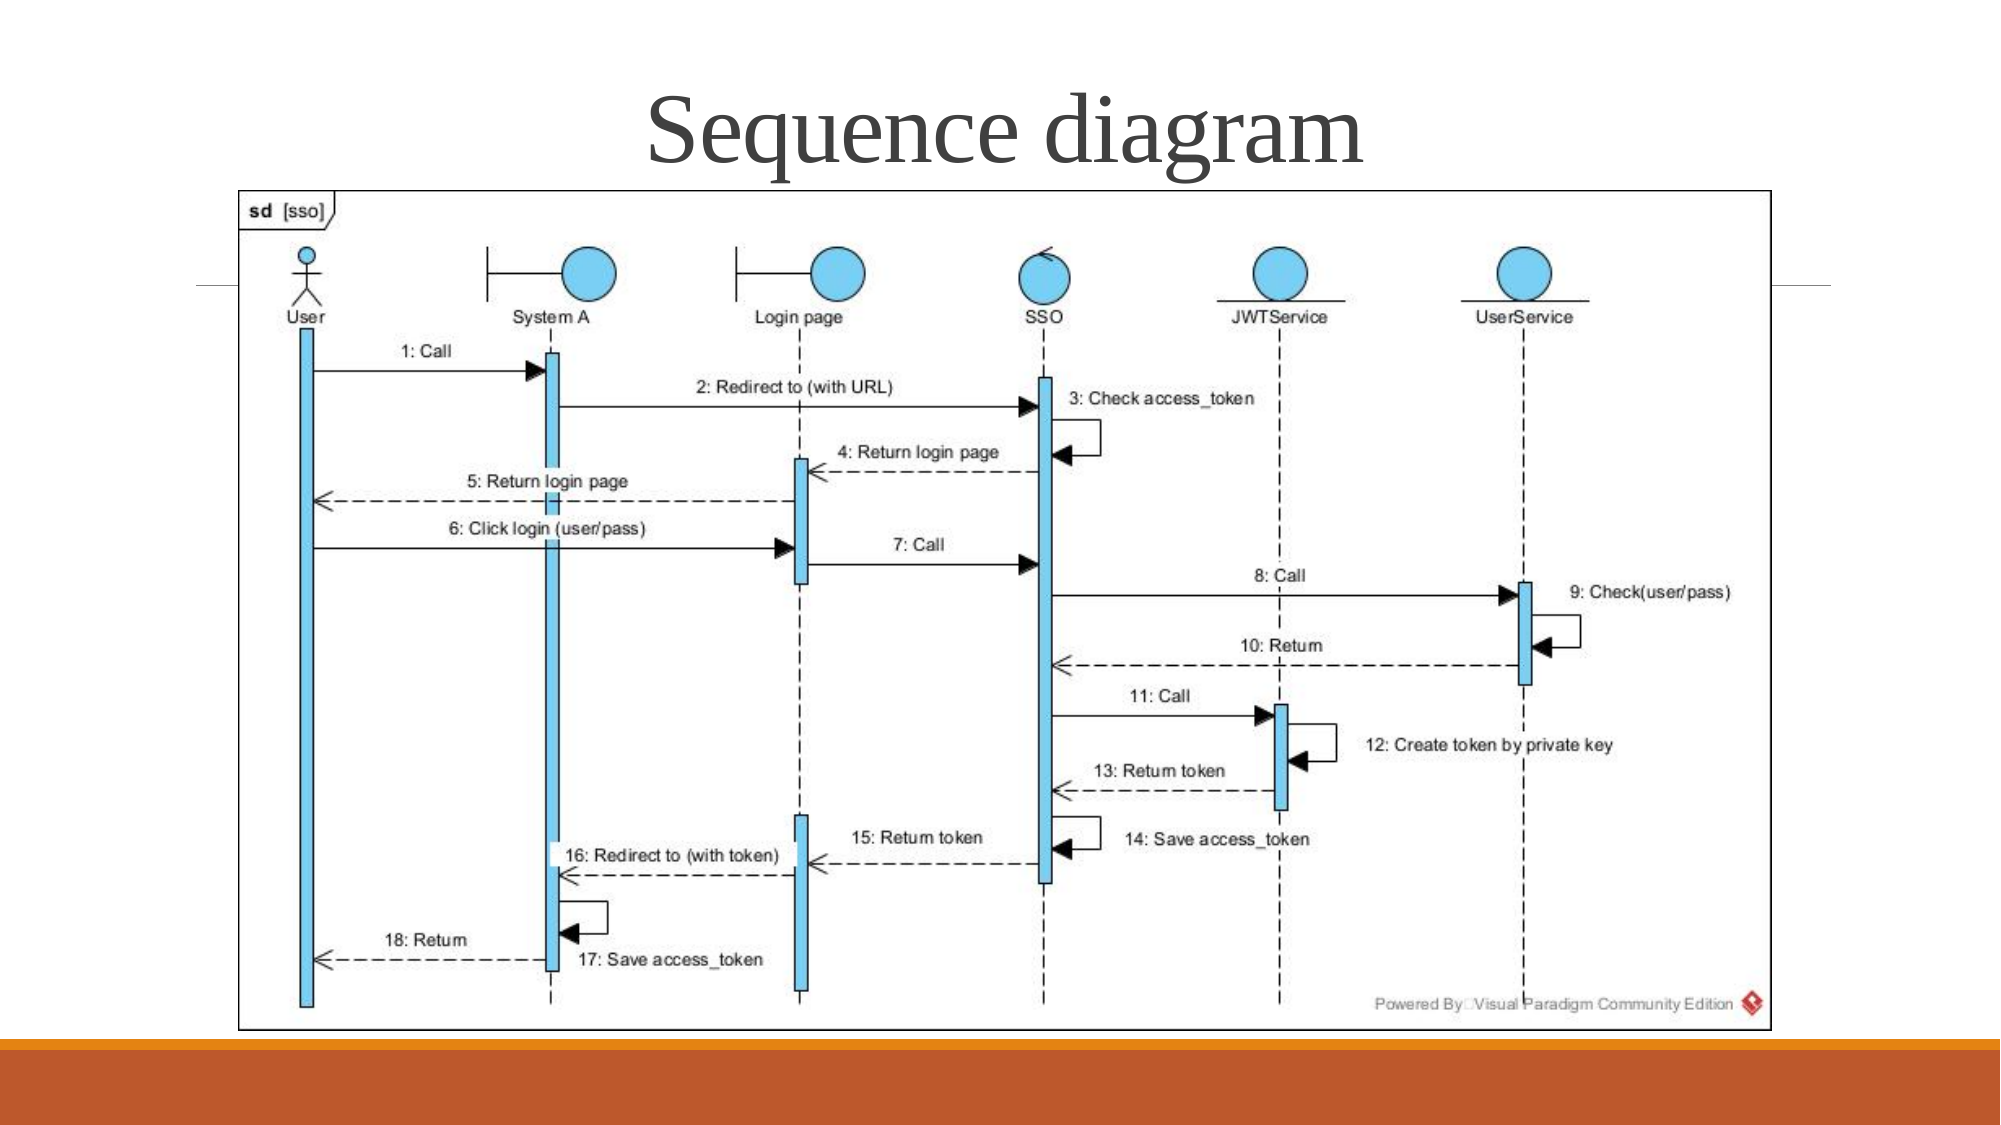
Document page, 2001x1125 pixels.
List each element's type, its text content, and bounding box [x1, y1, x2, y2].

title Sequence diagram [180, 47, 1830, 191]
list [238, 190, 1772, 1032]
